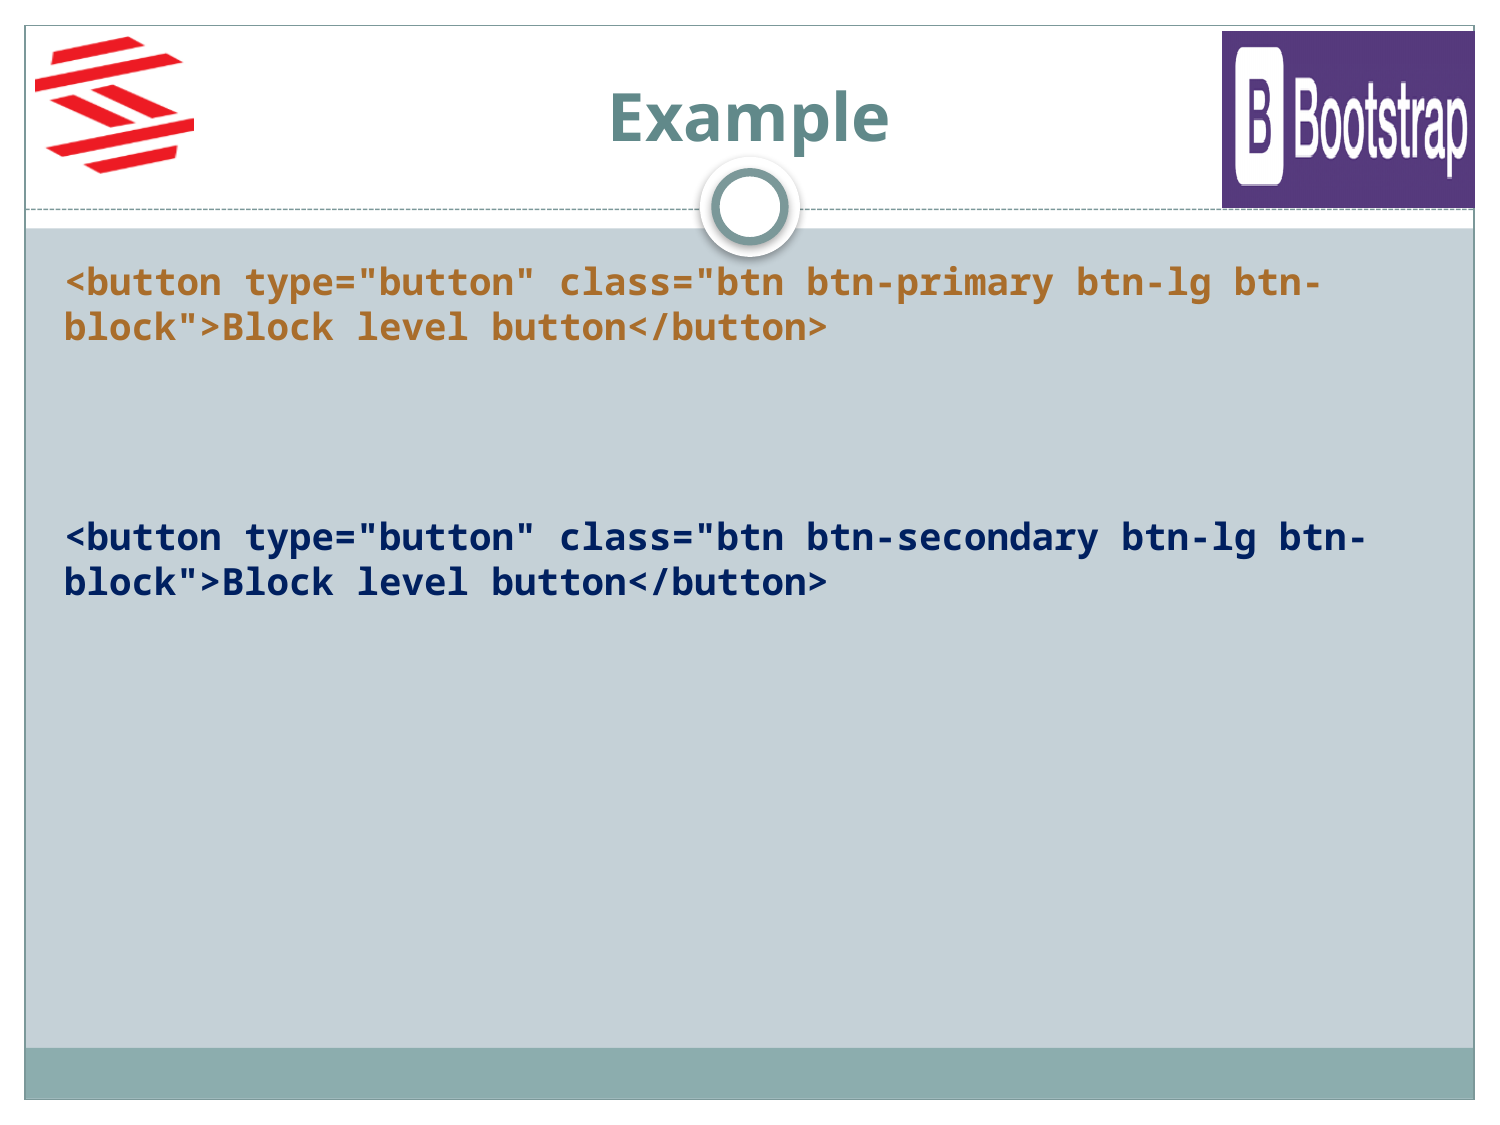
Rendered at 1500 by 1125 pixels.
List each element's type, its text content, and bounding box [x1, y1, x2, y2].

picture [34, 34, 194, 180]
picture [1222, 31, 1475, 209]
title Example [199, 37, 1216, 162]
list <button type="button" class="btn btn-primary btn-lg btn-block">Block level button</button> <button type="button" class="btn btn-secondary btn-lg btn-block">Block level button</button> [49, 250, 1445, 1001]
